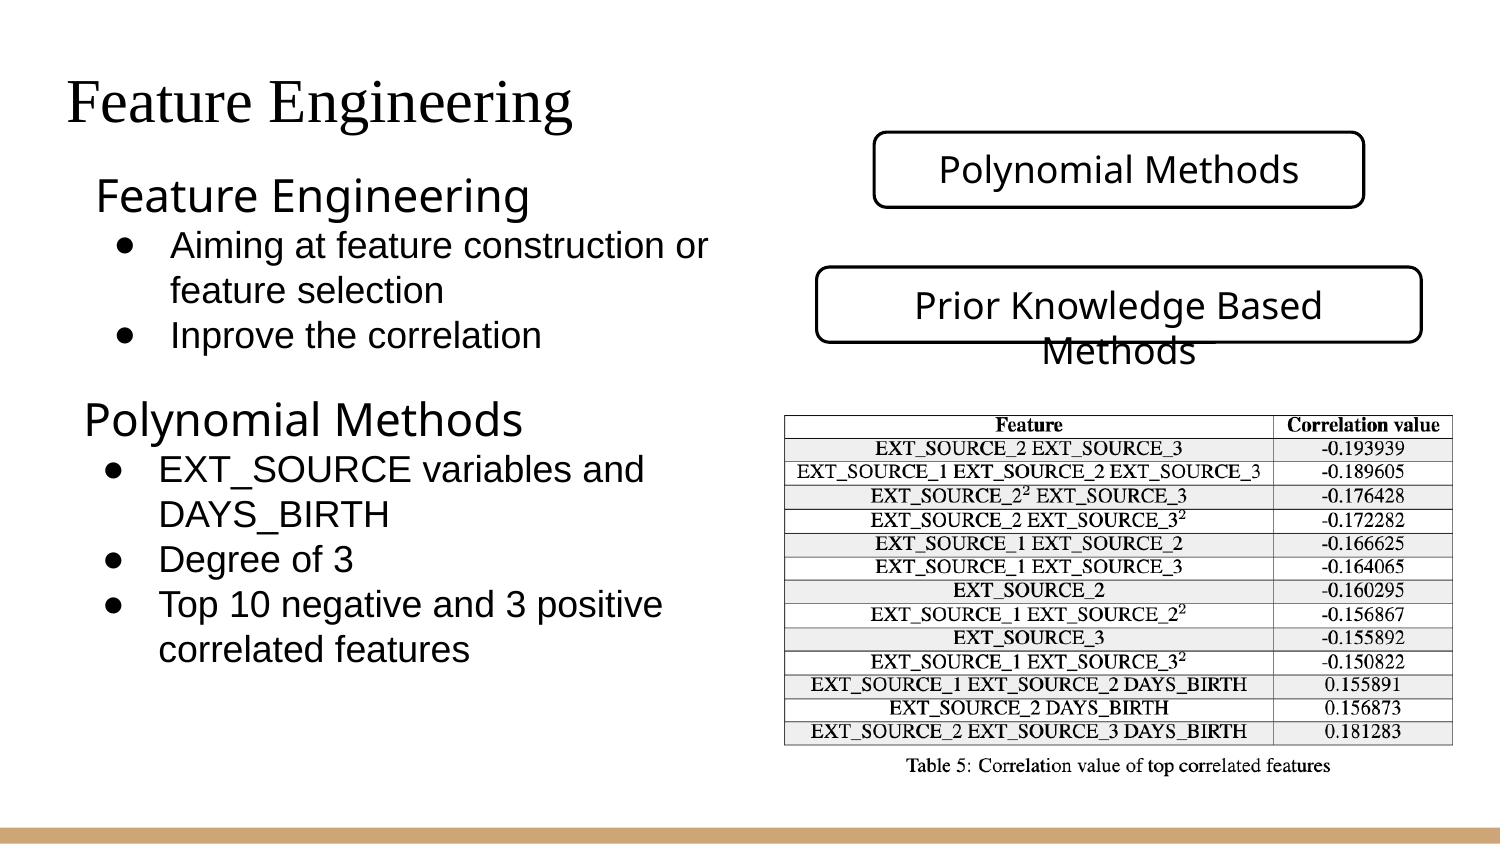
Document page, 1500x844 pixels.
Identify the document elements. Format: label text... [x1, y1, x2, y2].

text_box Feature Engineering Aiming at feature construction or feature selection Inprove the correlation [79, 151, 750, 372]
title Feature Engineering [51, 14, 1449, 152]
picture [775, 401, 1462, 785]
text_box Polynomial Methods [887, 131, 1351, 207]
text_box Prior Knowledge Based Methods [816, 266, 1422, 387]
text_box Polynomial Methods EXT_SOURCE variables and DAYS_BIRTH Degree of 3 Top 10 negative and 3 positive correlated features [68, 375, 739, 686]
text_box [874, 132, 1364, 208]
